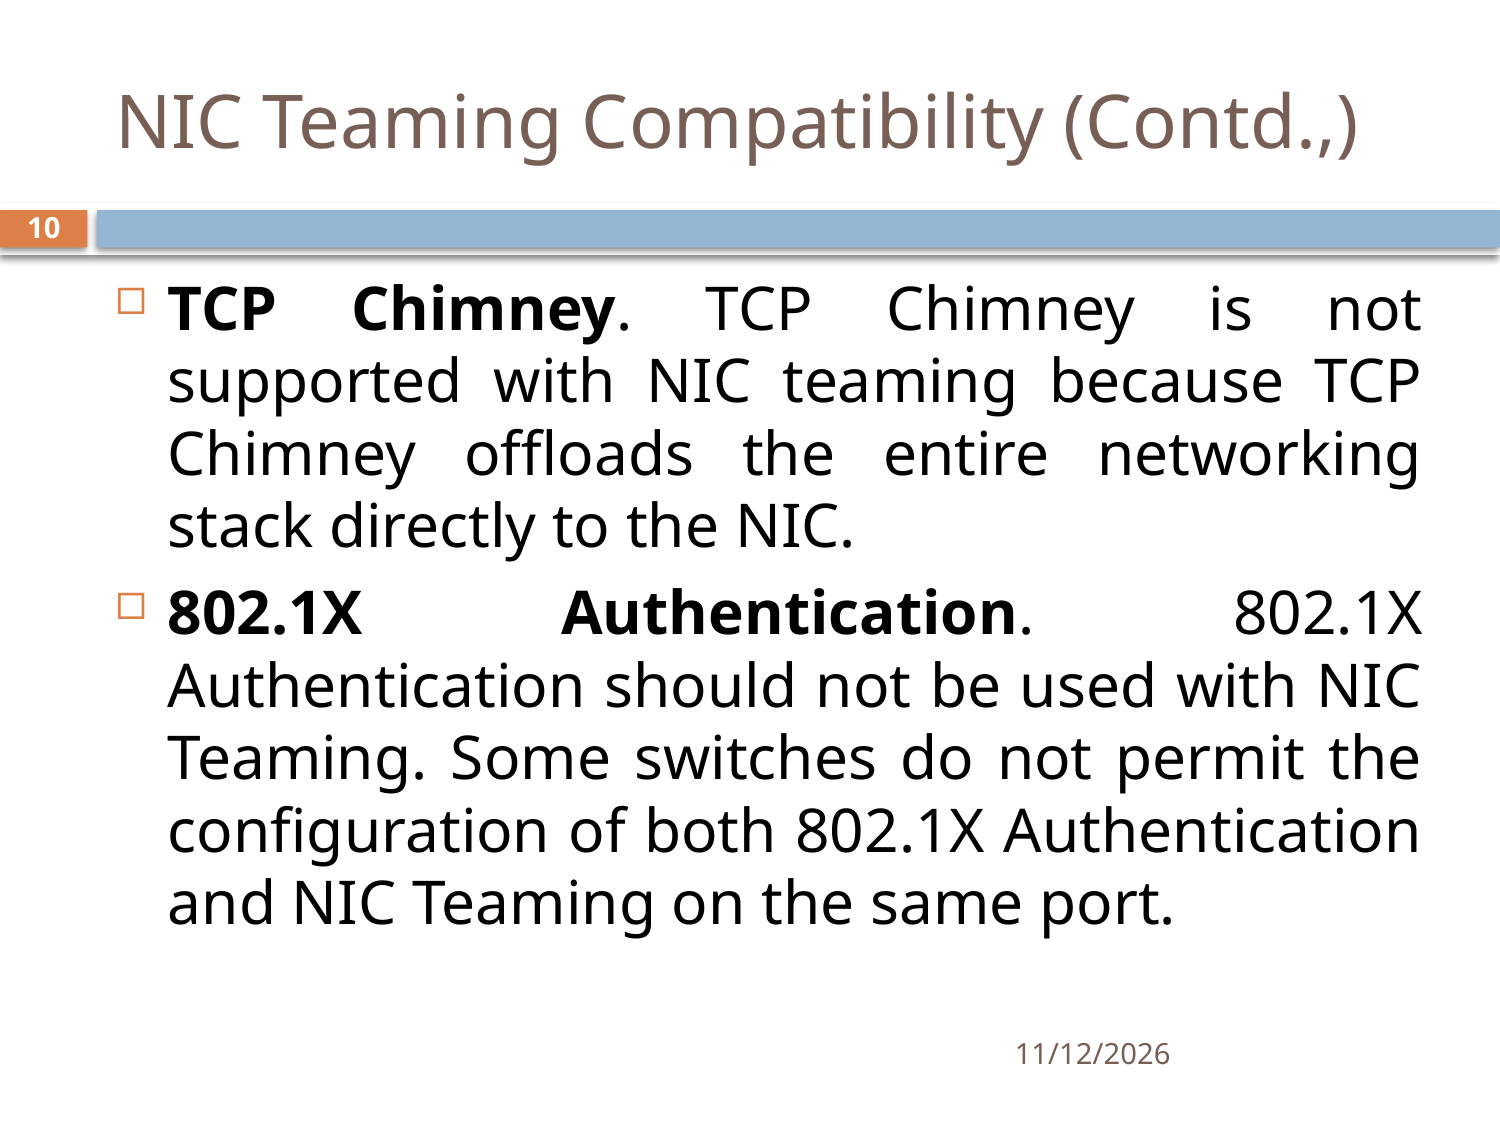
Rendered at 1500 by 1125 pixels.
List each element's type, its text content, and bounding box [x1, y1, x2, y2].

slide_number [999, 1025, 1438, 1085]
title NIC Teaming Compatibility (Contd.,) [100, 37, 1438, 200]
list TCP Chimney. TCP Chimney is not supported with NIC teaming because TCP Chimney offloads the entire networking stack directly to the NIC. 802.1X Authentication. 802.1X Authentication should not be used with NIC Teaming. Some switches do not permit the configuration of both 802.1X Authentication and NIC Teaming on the same port. [100, 262, 1438, 1000]
slide_number 10 [0, 208, 88, 249]
